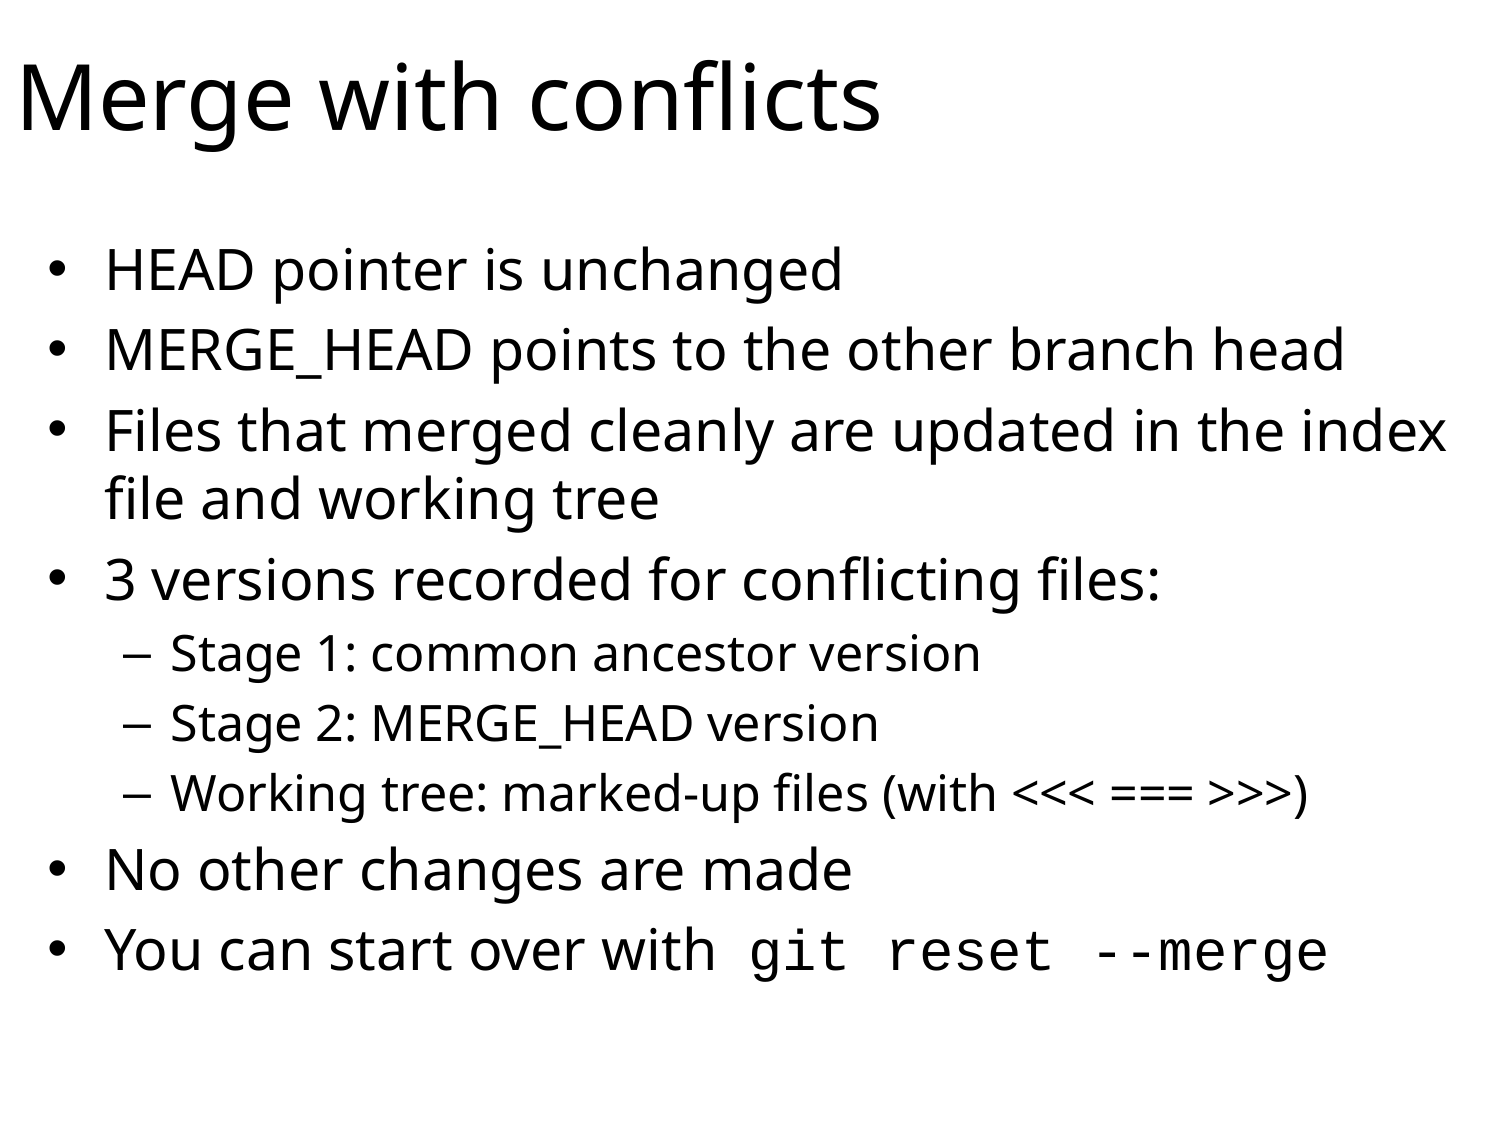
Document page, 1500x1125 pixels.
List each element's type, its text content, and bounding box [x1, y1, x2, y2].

list HEAD pointer is unchanged MERGE_HEAD points to the other branch head Files that merged cleanly are updated in the index file and working tree 3 versions recorded for conflicting files: Stage 1: common ancestor version Stage 2: MERGE_HEAD version Working tree: marked-up files (with <<< === >>>) No other changes are made You can start over with git reset --merge [32, 225, 1466, 1005]
title Merge with conflicts [0, 0, 1500, 188]
